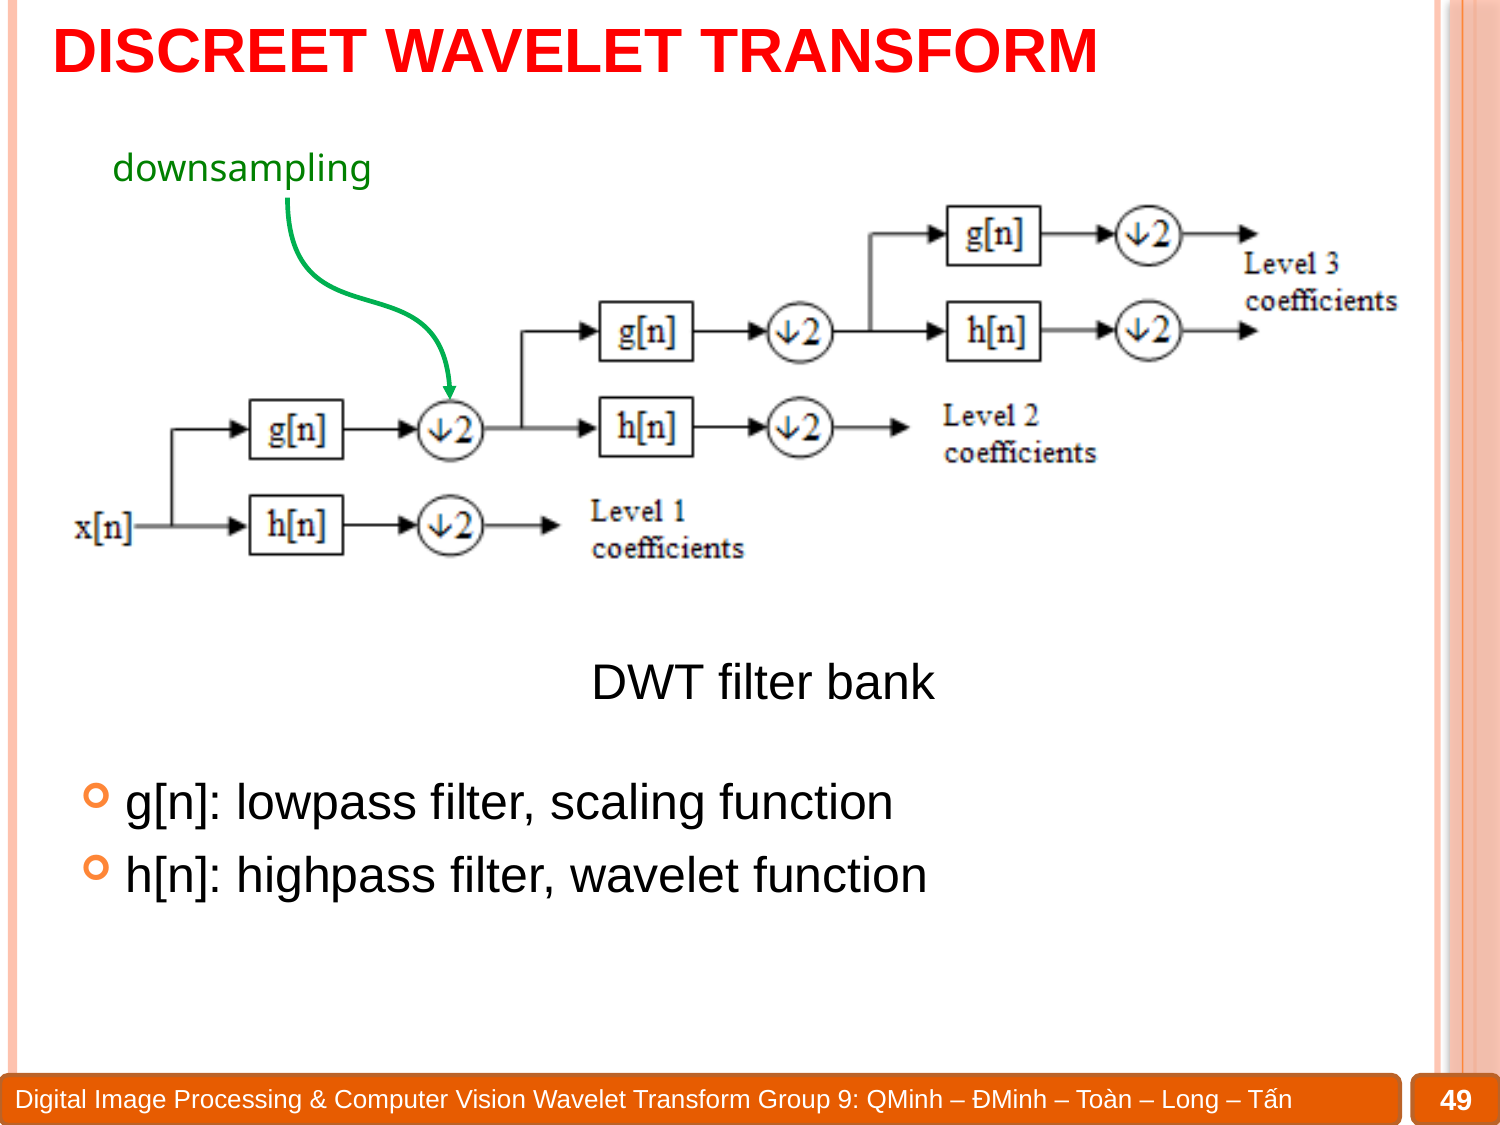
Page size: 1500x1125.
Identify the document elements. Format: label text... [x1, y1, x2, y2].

text_box downsampling [97, 137, 388, 171]
picture [38, 174, 1424, 598]
title DISCREET WAVELET TRANSFORM [37, 12, 1425, 93]
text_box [267, 217, 471, 381]
slide_number 49 [1412, 1074, 1500, 1123]
list g[n]: lowpass filter, scaling function h[n]: highpass filter, wavelet function [65, 762, 1391, 1018]
text_box DWT filter bank [576, 642, 951, 717]
